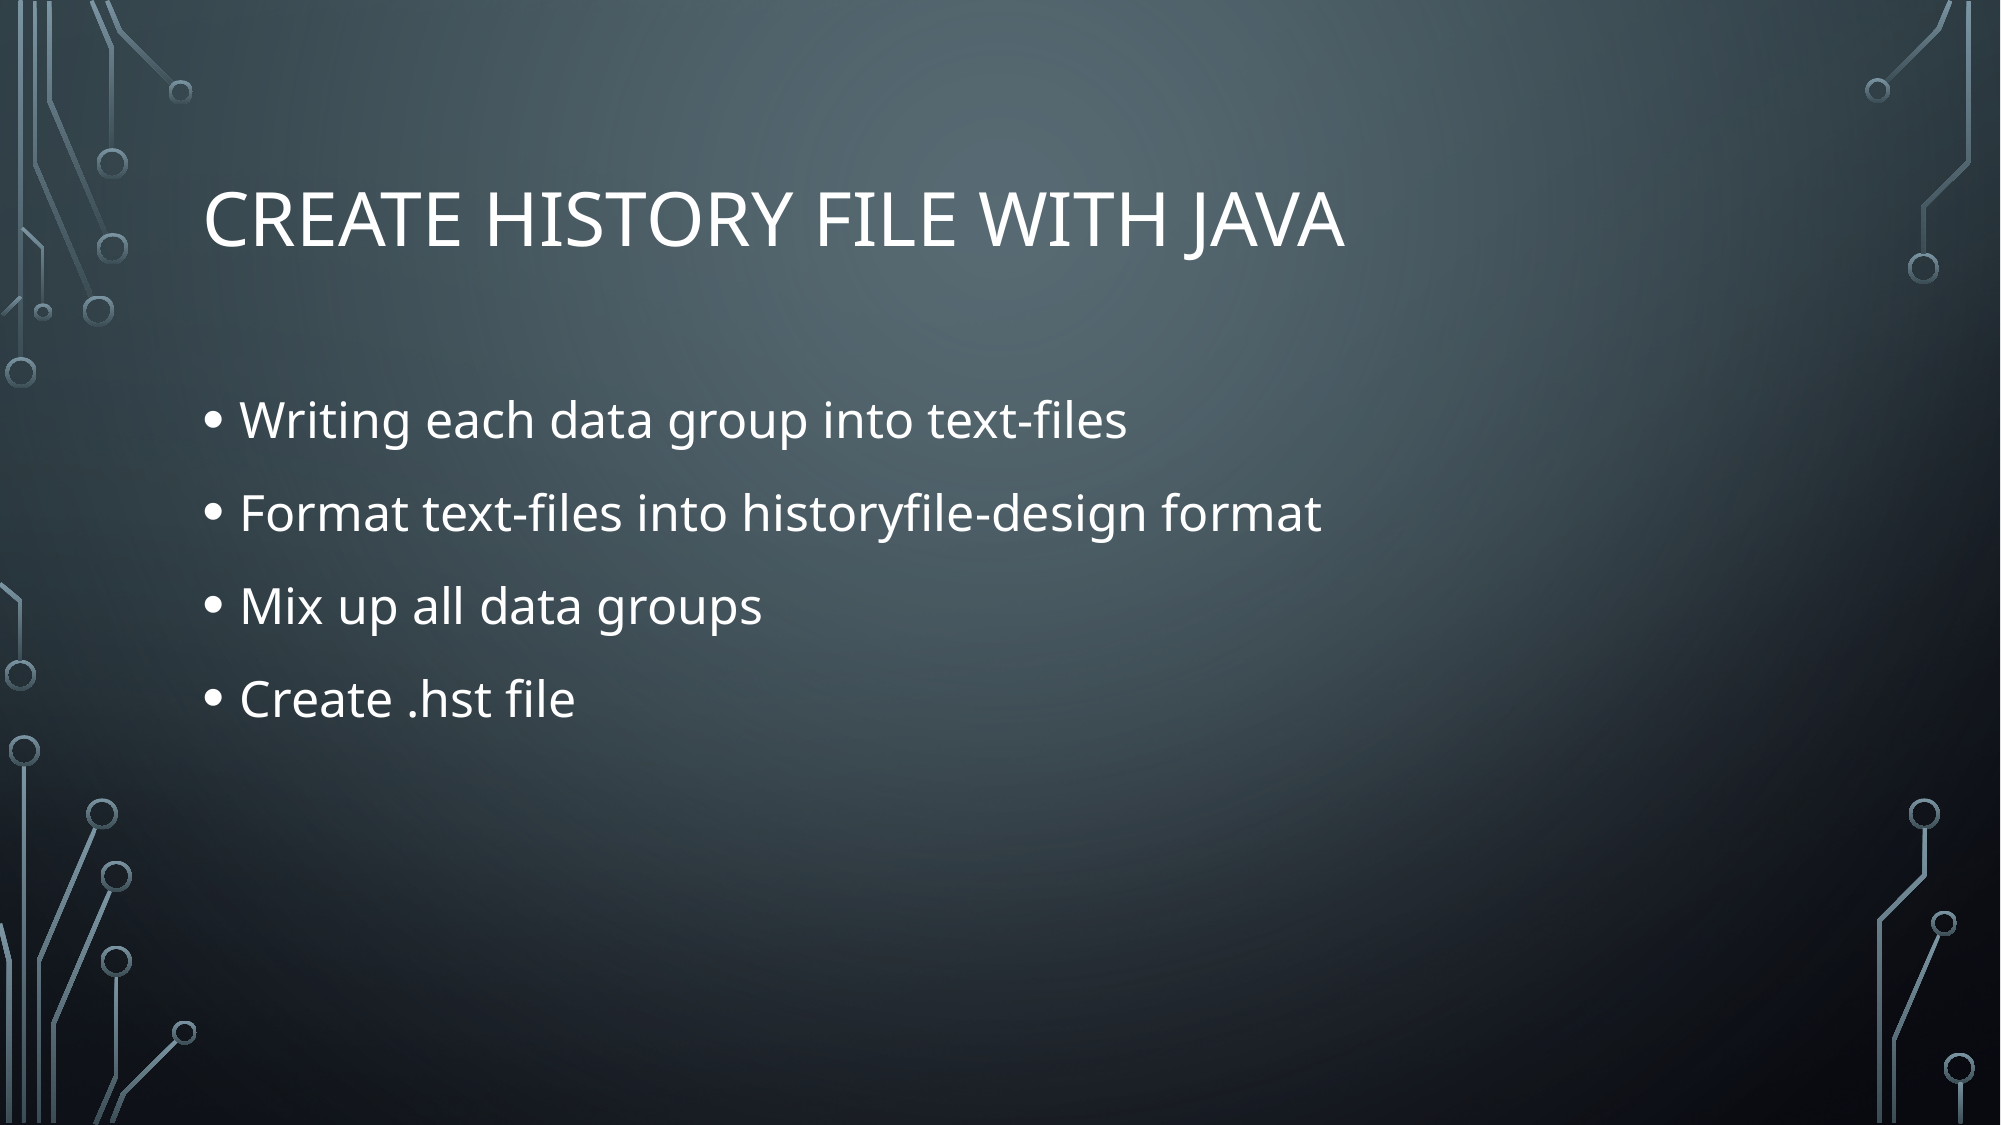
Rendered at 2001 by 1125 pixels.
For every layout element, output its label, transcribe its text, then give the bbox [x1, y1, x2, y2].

list Writing each data group into text-files Format text-files into historyfile-design format Mix up all data groups Create .hst file [187, 369, 1813, 950]
title Create history file with java [187, 101, 1813, 344]
